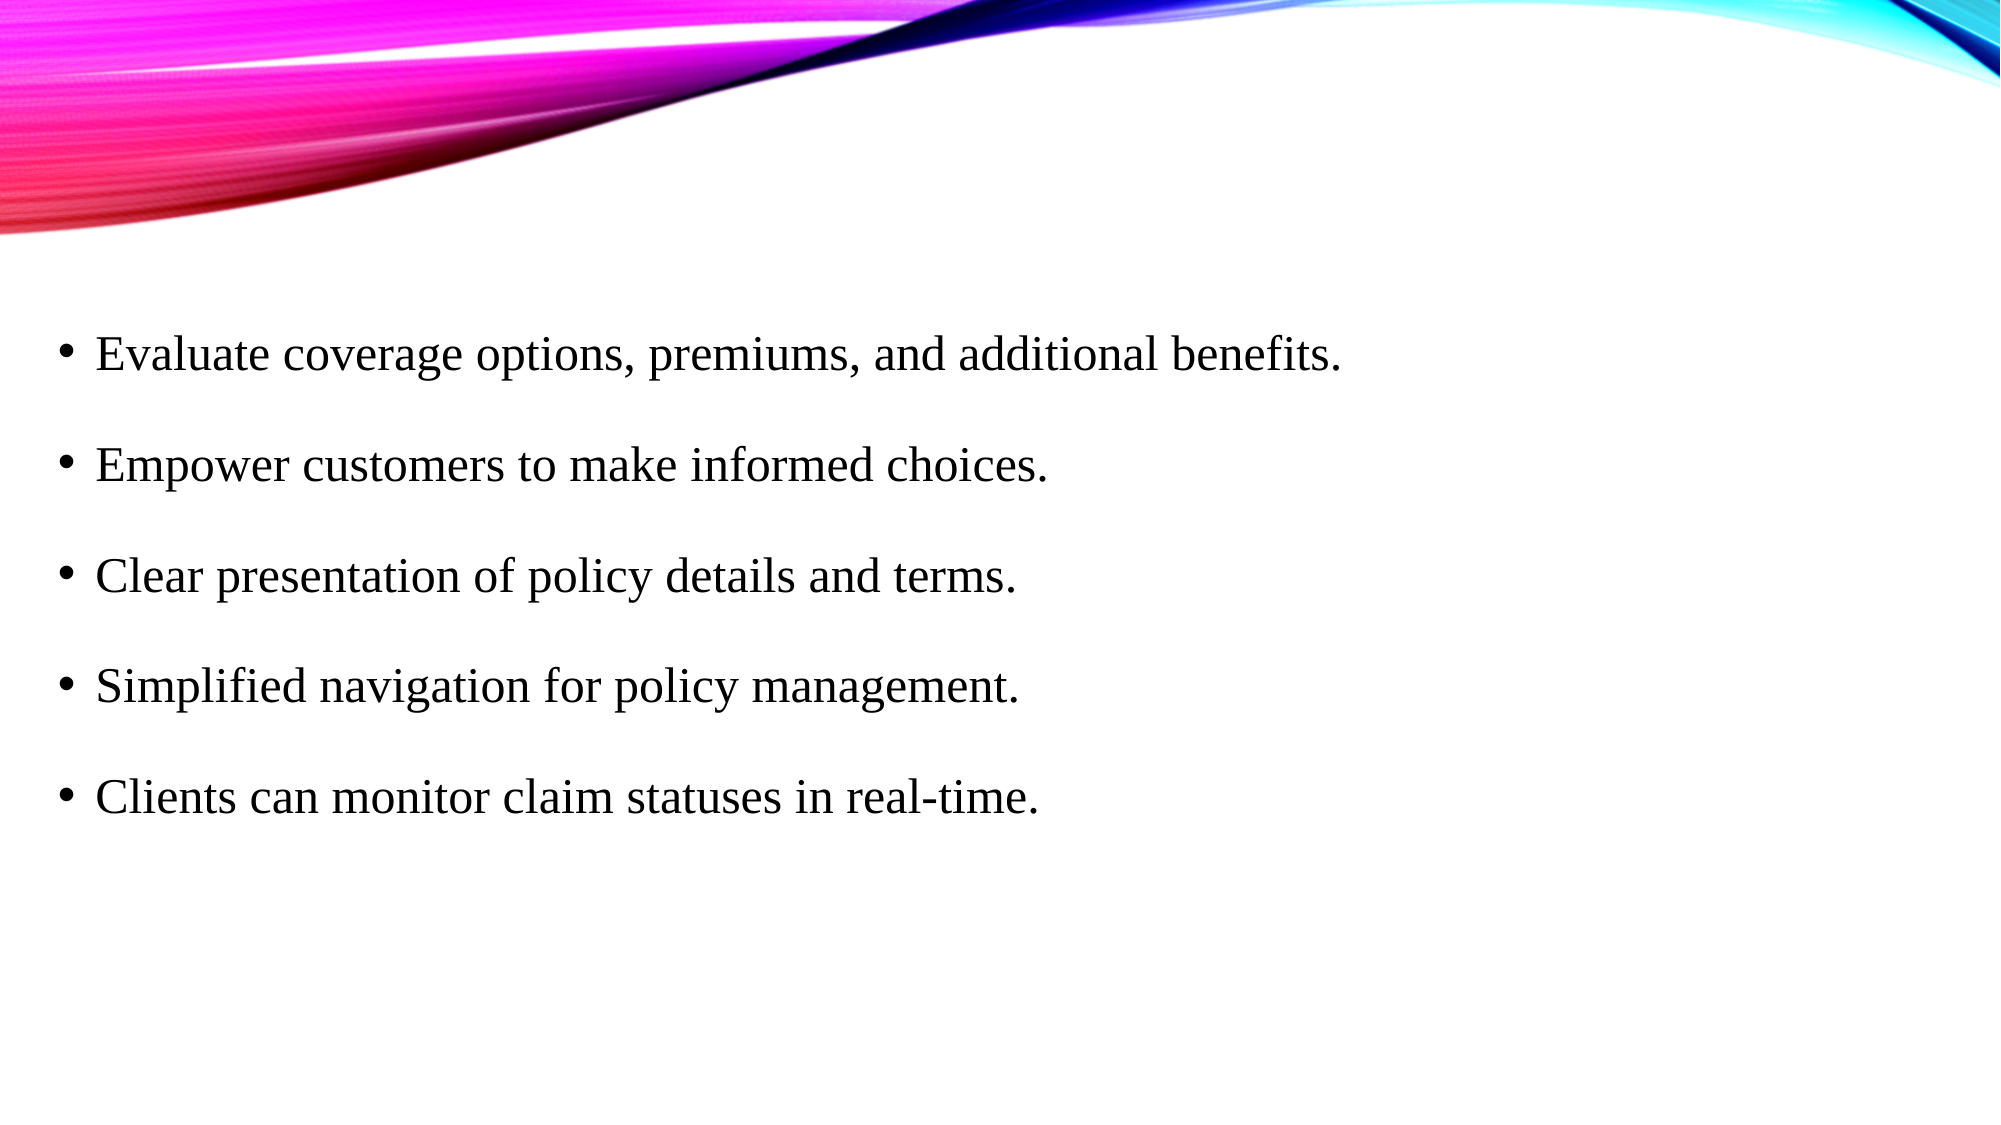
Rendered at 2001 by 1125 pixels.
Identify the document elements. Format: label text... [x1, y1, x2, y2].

picture [1910, 0, 2000, 45]
picture [1890, 0, 2000, 75]
list Evaluate coverage options, premiums, and additional benefits. Empower customers to make informed choices. Clear presentation of policy details and terms. Simplified navigation for policy management. Clients can monitor claim statuses in real-time. [42, 282, 2000, 1125]
picture [0, 0, 2000, 237]
